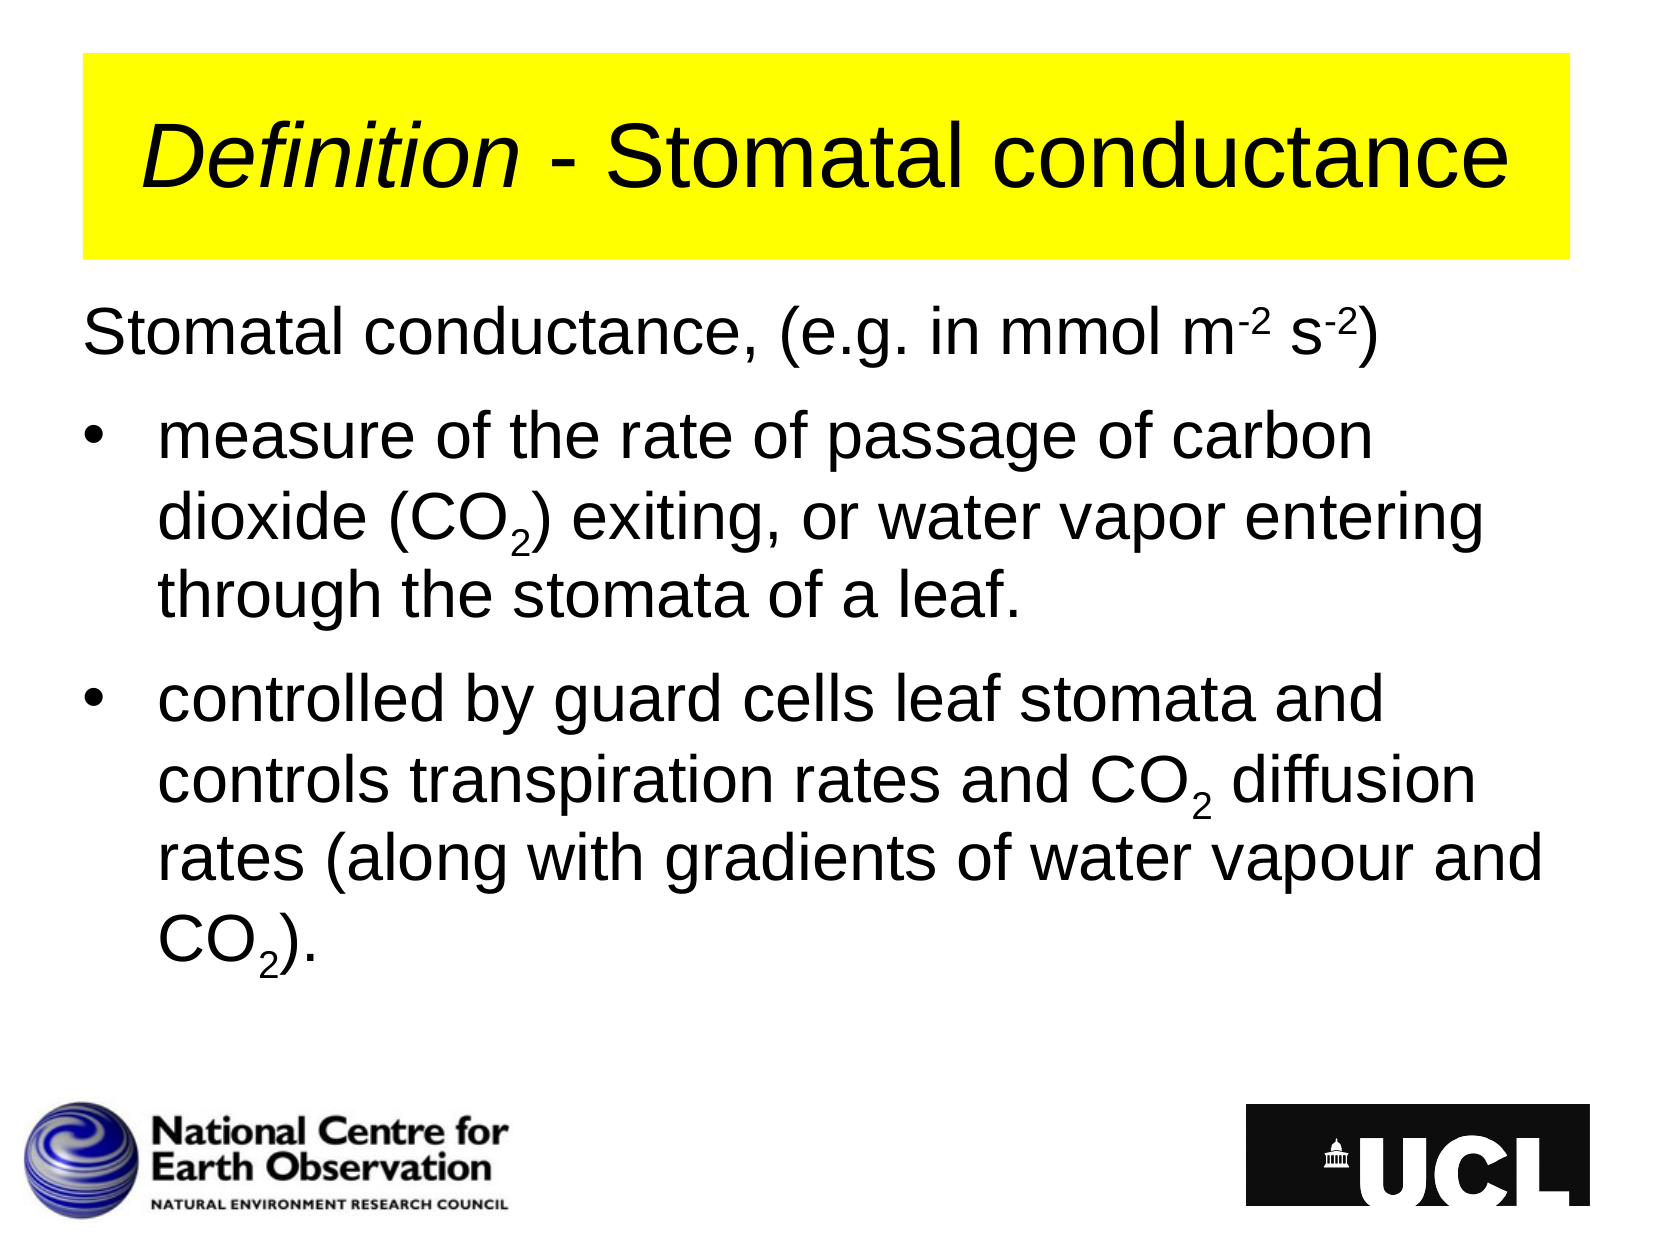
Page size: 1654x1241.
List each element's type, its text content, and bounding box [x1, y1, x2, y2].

picture [23, 1097, 513, 1223]
picture [1246, 1104, 1590, 1206]
list Stomatal conductance, (e.g. in mmol m-2 s-2) measure of the rate of passage of carbon dioxide (CO2) exiting, or water vapor entering through the stomata of a leaf. controlled by guard cells leaf stomata and controls transpiration rates and CO2 diffusion rates (along with gradients of water vapour and CO2). [82, 289, 1571, 1109]
title Definition - Stomatal conductance [82, 52, 1571, 260]
